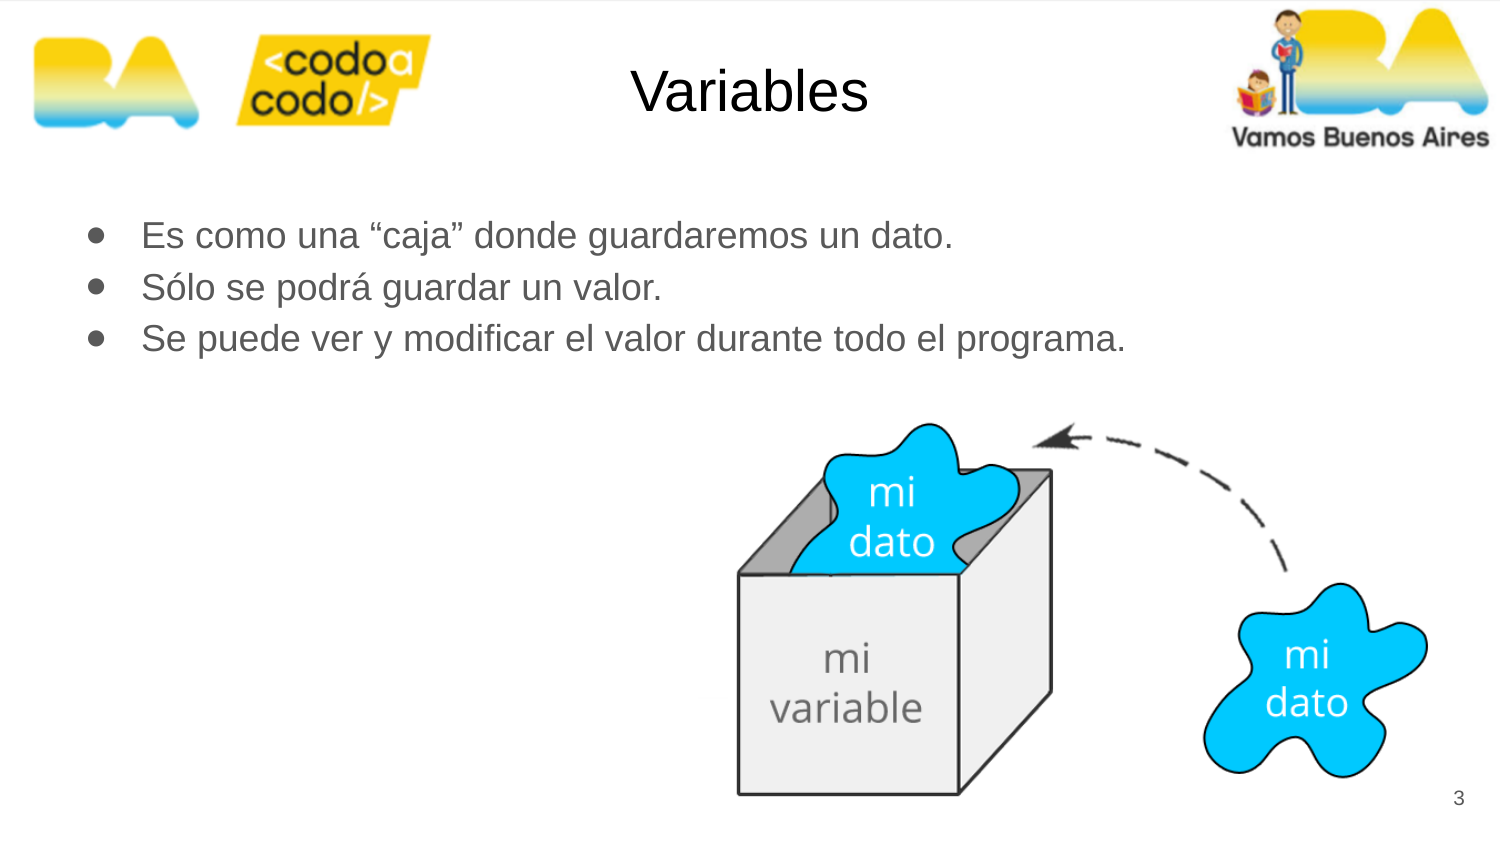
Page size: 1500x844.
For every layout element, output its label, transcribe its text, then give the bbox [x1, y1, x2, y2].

title Variables [51, 38, 1449, 139]
list Es como una “caja” donde guardaremos un dato. Sólo se podrá guardar un valor. Se puede ver y modificar el valor durante todo el programa. [51, 189, 1449, 750]
slide_number 3 [1389, 764, 1480, 830]
picture [0, 0, 1500, 844]
